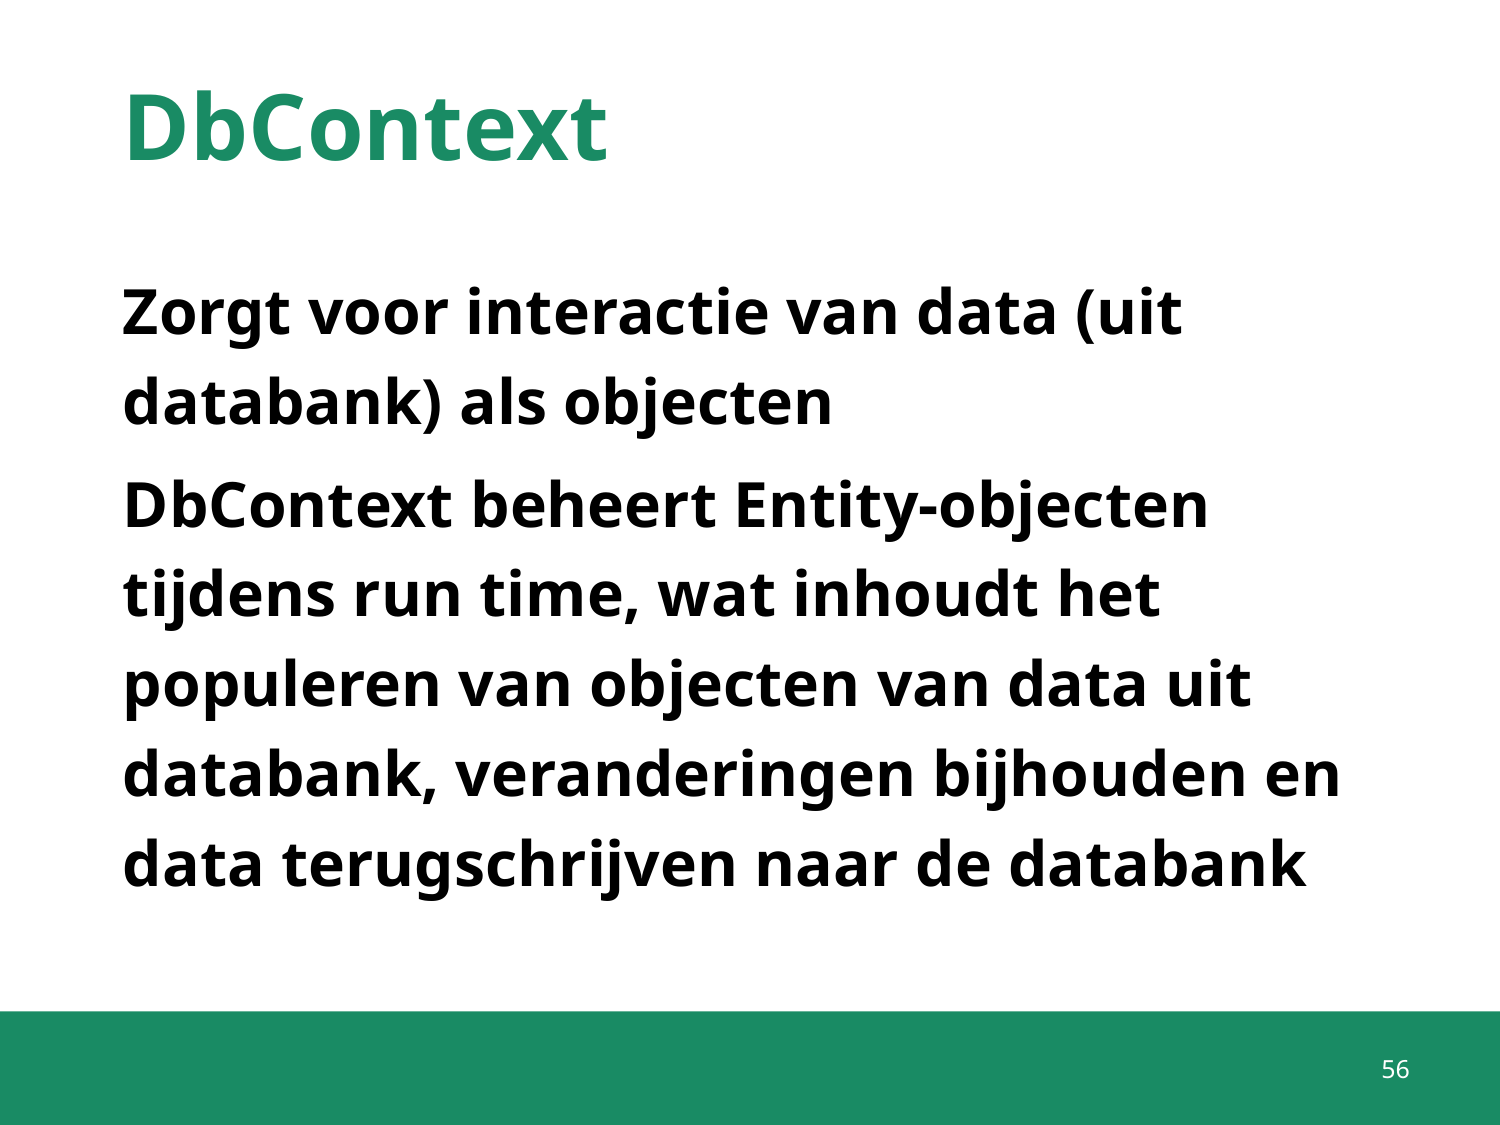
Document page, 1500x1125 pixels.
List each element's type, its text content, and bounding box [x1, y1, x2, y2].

list Zorgt voor interactie van data (uit databank) als objecten DbContext beheert Entity-objecten tijdens run time, wat inhoudt het populeren van objecten van data uit databank, veranderingen bijhouden en data terugschrijven naar de databank [107, 249, 1425, 993]
title DbContext [107, 30, 1425, 218]
slide_number 56 [1338, 1040, 1425, 1101]
